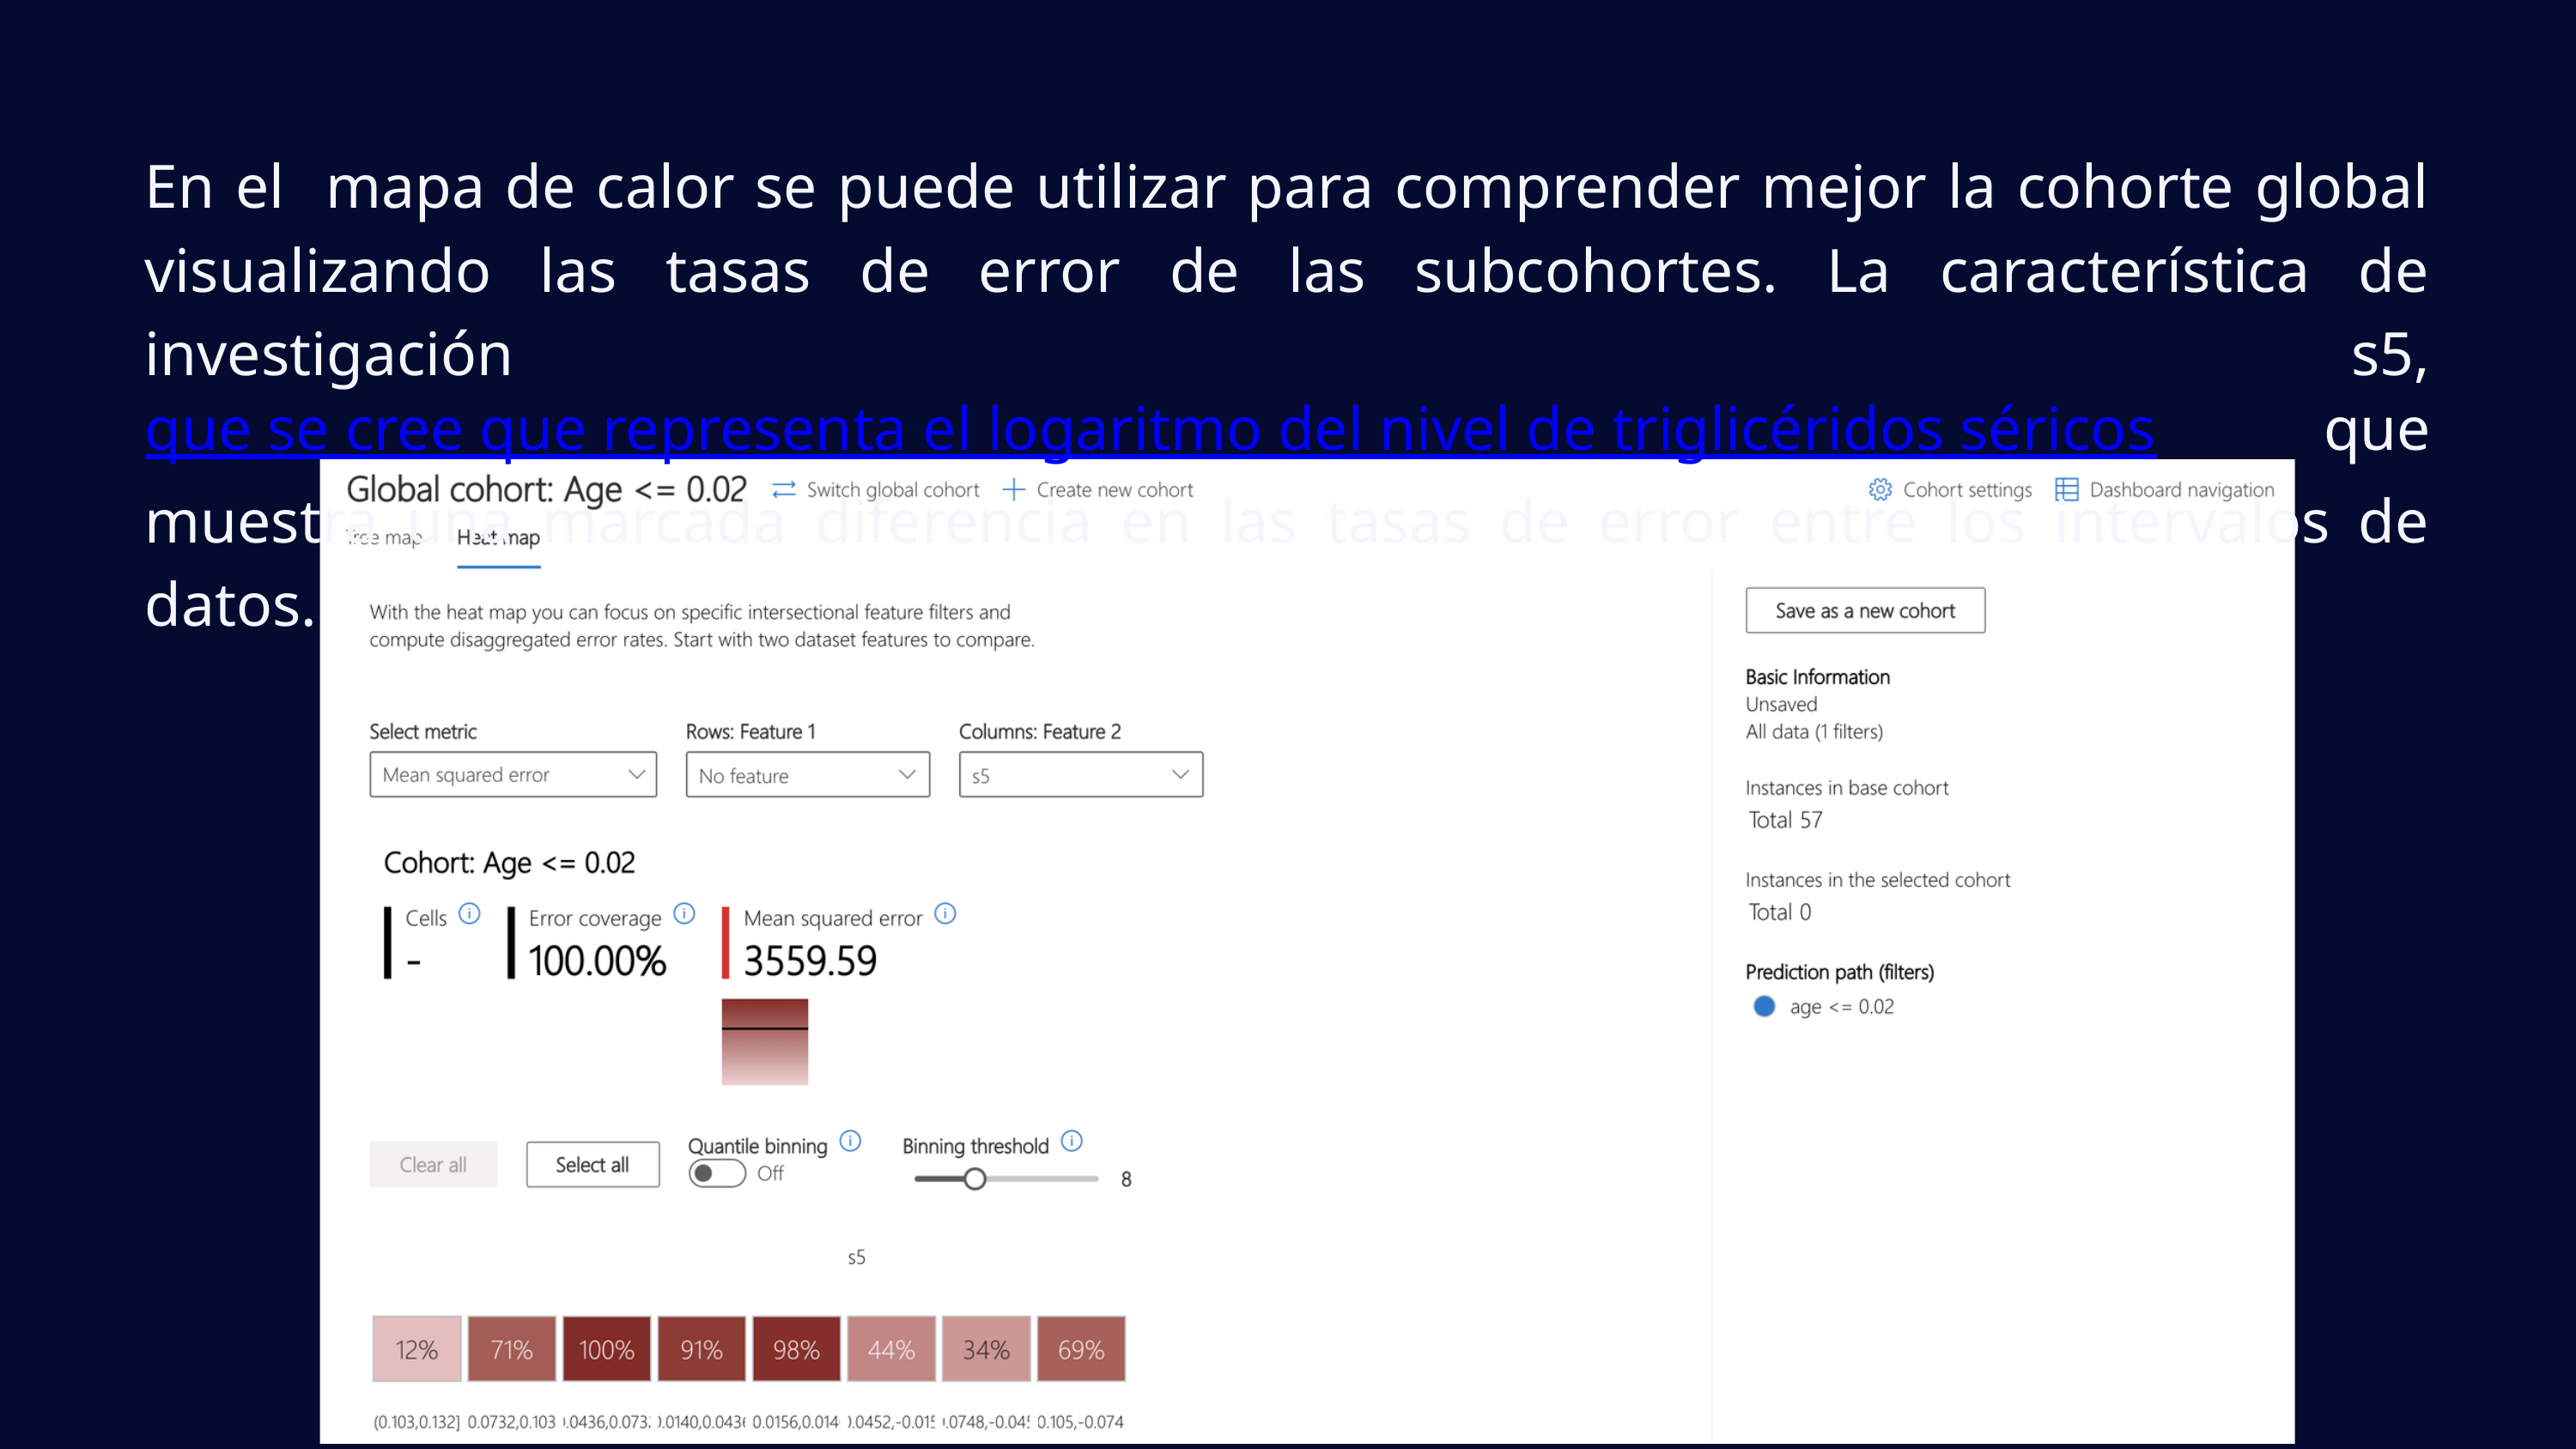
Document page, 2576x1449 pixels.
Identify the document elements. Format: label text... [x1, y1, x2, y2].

text_box [319, 639, 2295, 1444]
text_box En el mapa de calor se puede utilizar para comprender mejor la cohorte global visualizando las tasas de error de las subcohortes. La característica de investigación s5, que se cree que representa el logaritmo del nivel de triglicéridos séricos que muestra una marcada diferencia en las tasas de error entre los intervalos de datos. [144, 136, 2432, 639]
